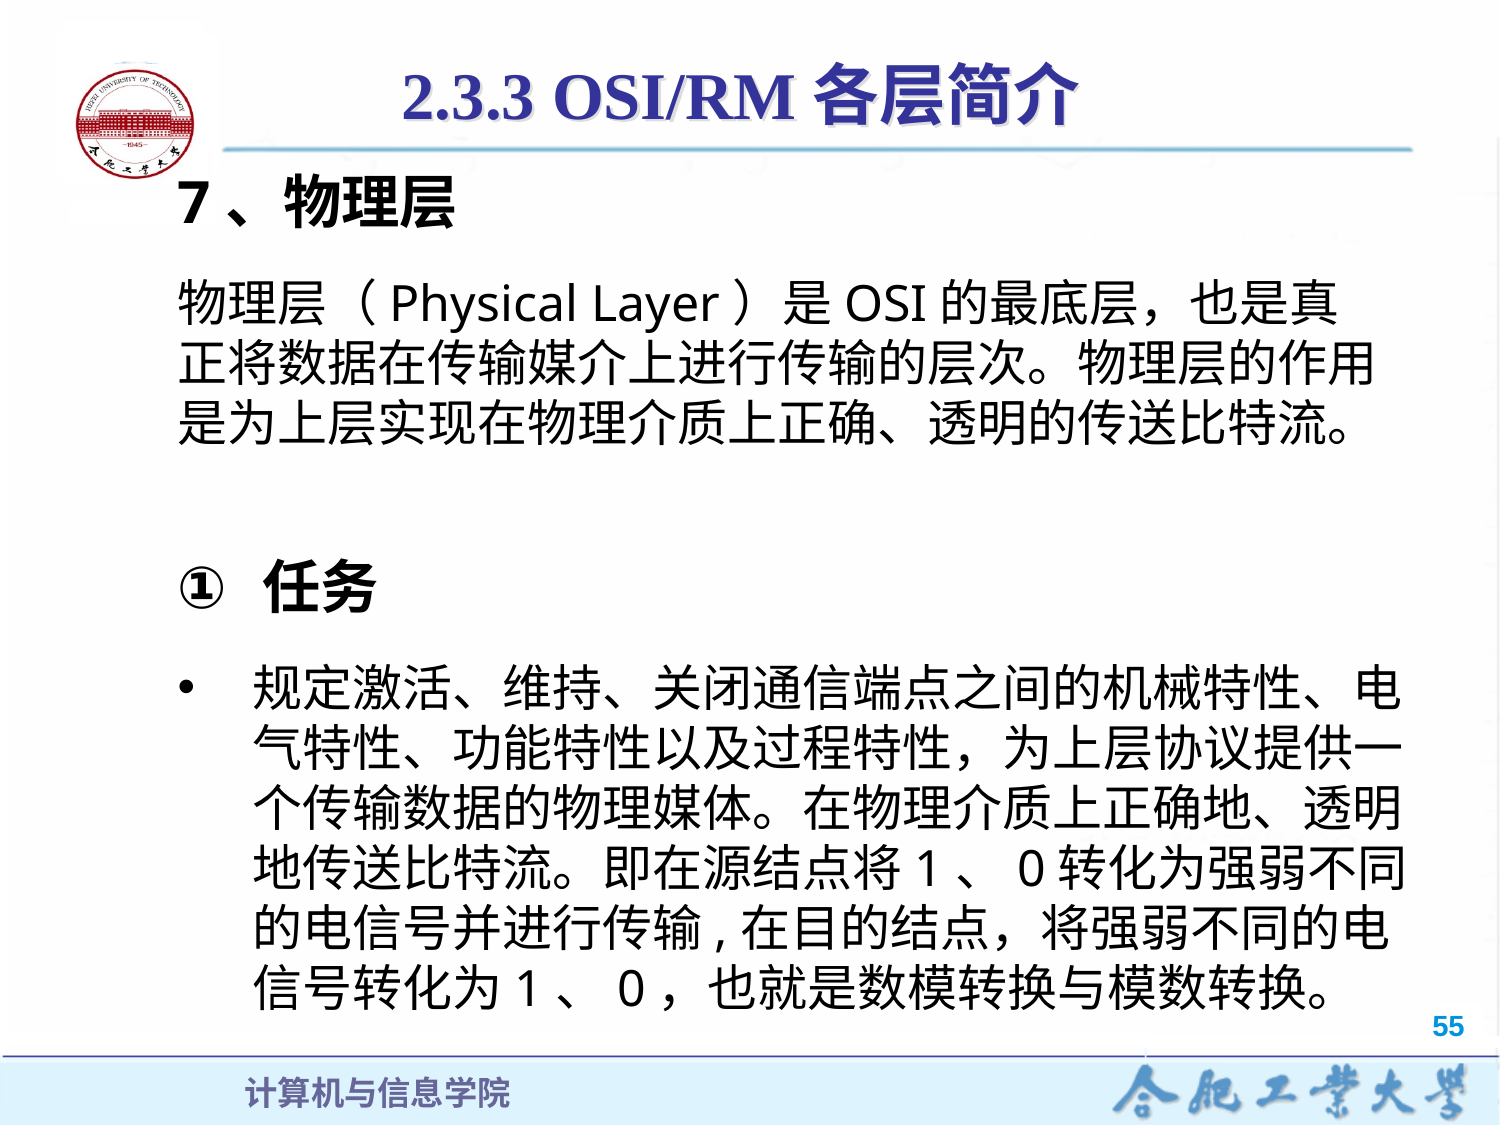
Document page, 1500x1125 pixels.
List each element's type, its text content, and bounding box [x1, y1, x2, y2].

text_box 物理层（Physical Layer）是OSI的最底层，也是真正将数据在传输媒介上进行传输的层次。物理层的作用是为上层实现在物理介质上正确、透明的传送比特流。 [162, 264, 1400, 460]
title 2.3.3 OSI/RM各层简介 [159, 36, 1322, 149]
text_box 任务 [162, 542, 412, 628]
text_box 规定激活、维持、关闭通信端点之间的机械特性、电气特性、功能特性以及过程特性，为上层协议提供一个传输数据的物理媒体。在物理介质上正确地、透明地传送比特流。即在源结点将1、0转化为强弱不同的电信号并进行传输,在目的结点，将强弱不同的电信号转化为1、0，也就是数模转换与模数转换。 [162, 648, 1424, 1024]
text_box 7、物理层 [162, 158, 597, 244]
picture [0, 0, 1500, 1125]
